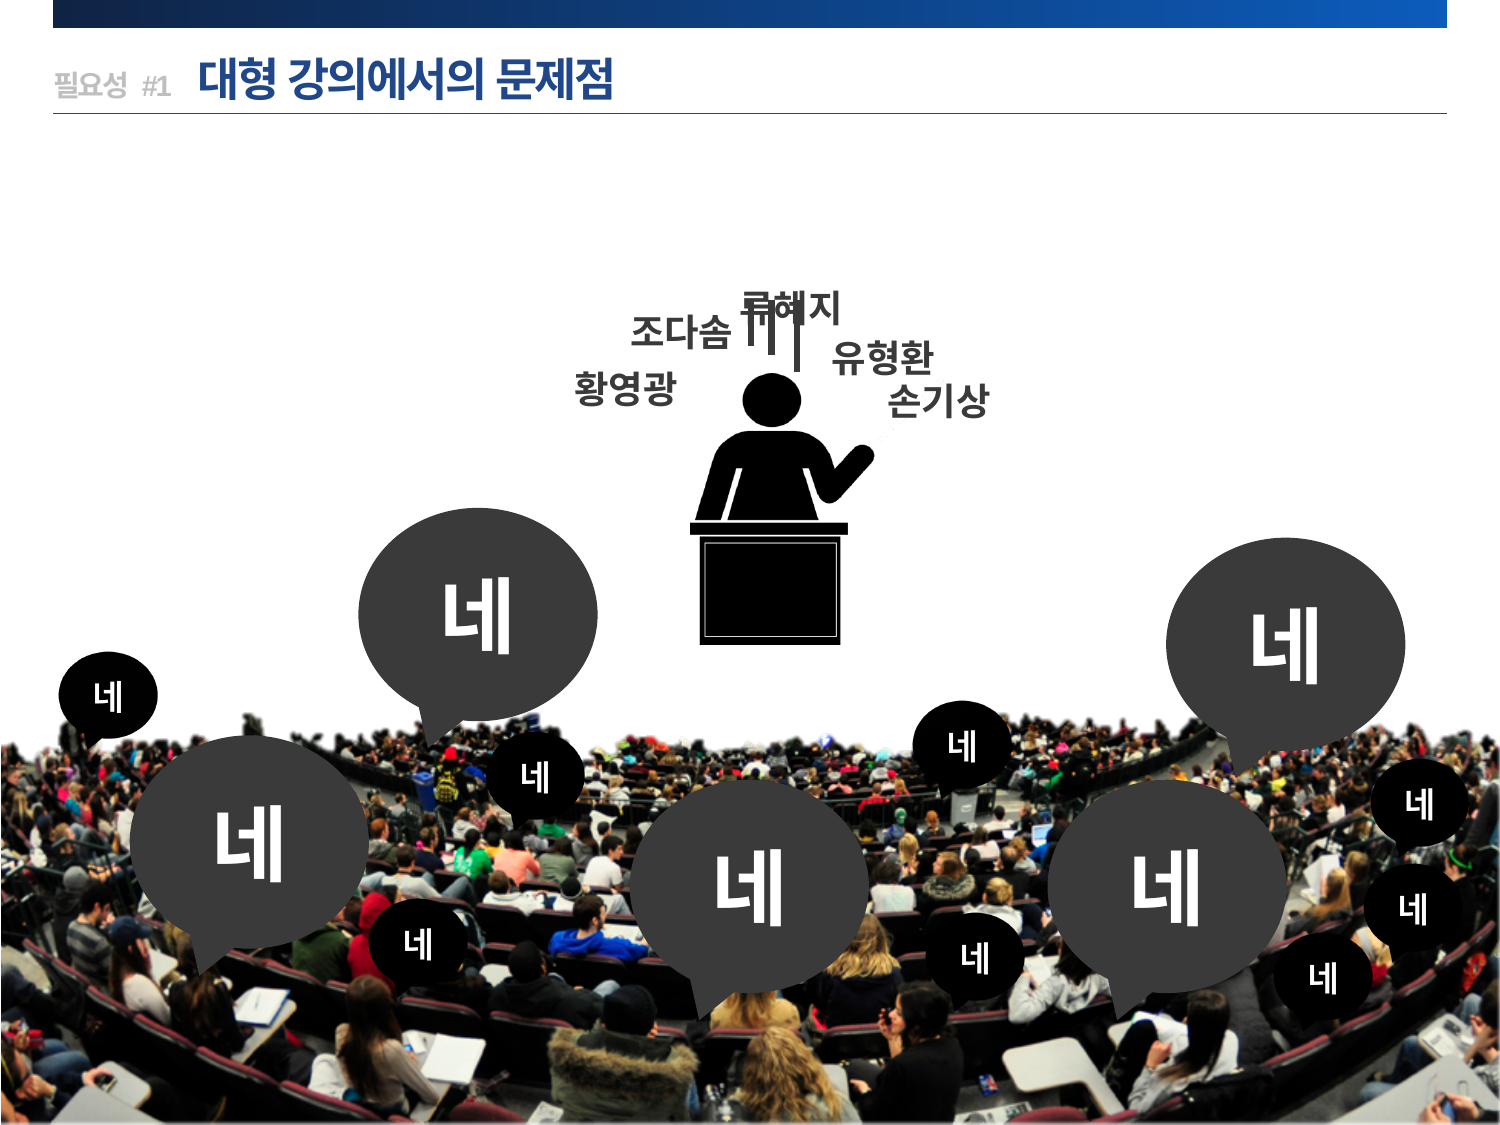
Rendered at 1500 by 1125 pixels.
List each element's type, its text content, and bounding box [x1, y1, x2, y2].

title 필요성 #1 대형 강의에서의 문제점 [53, 40, 1447, 113]
picture [1, 257, 1500, 1125]
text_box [750, 299, 798, 373]
